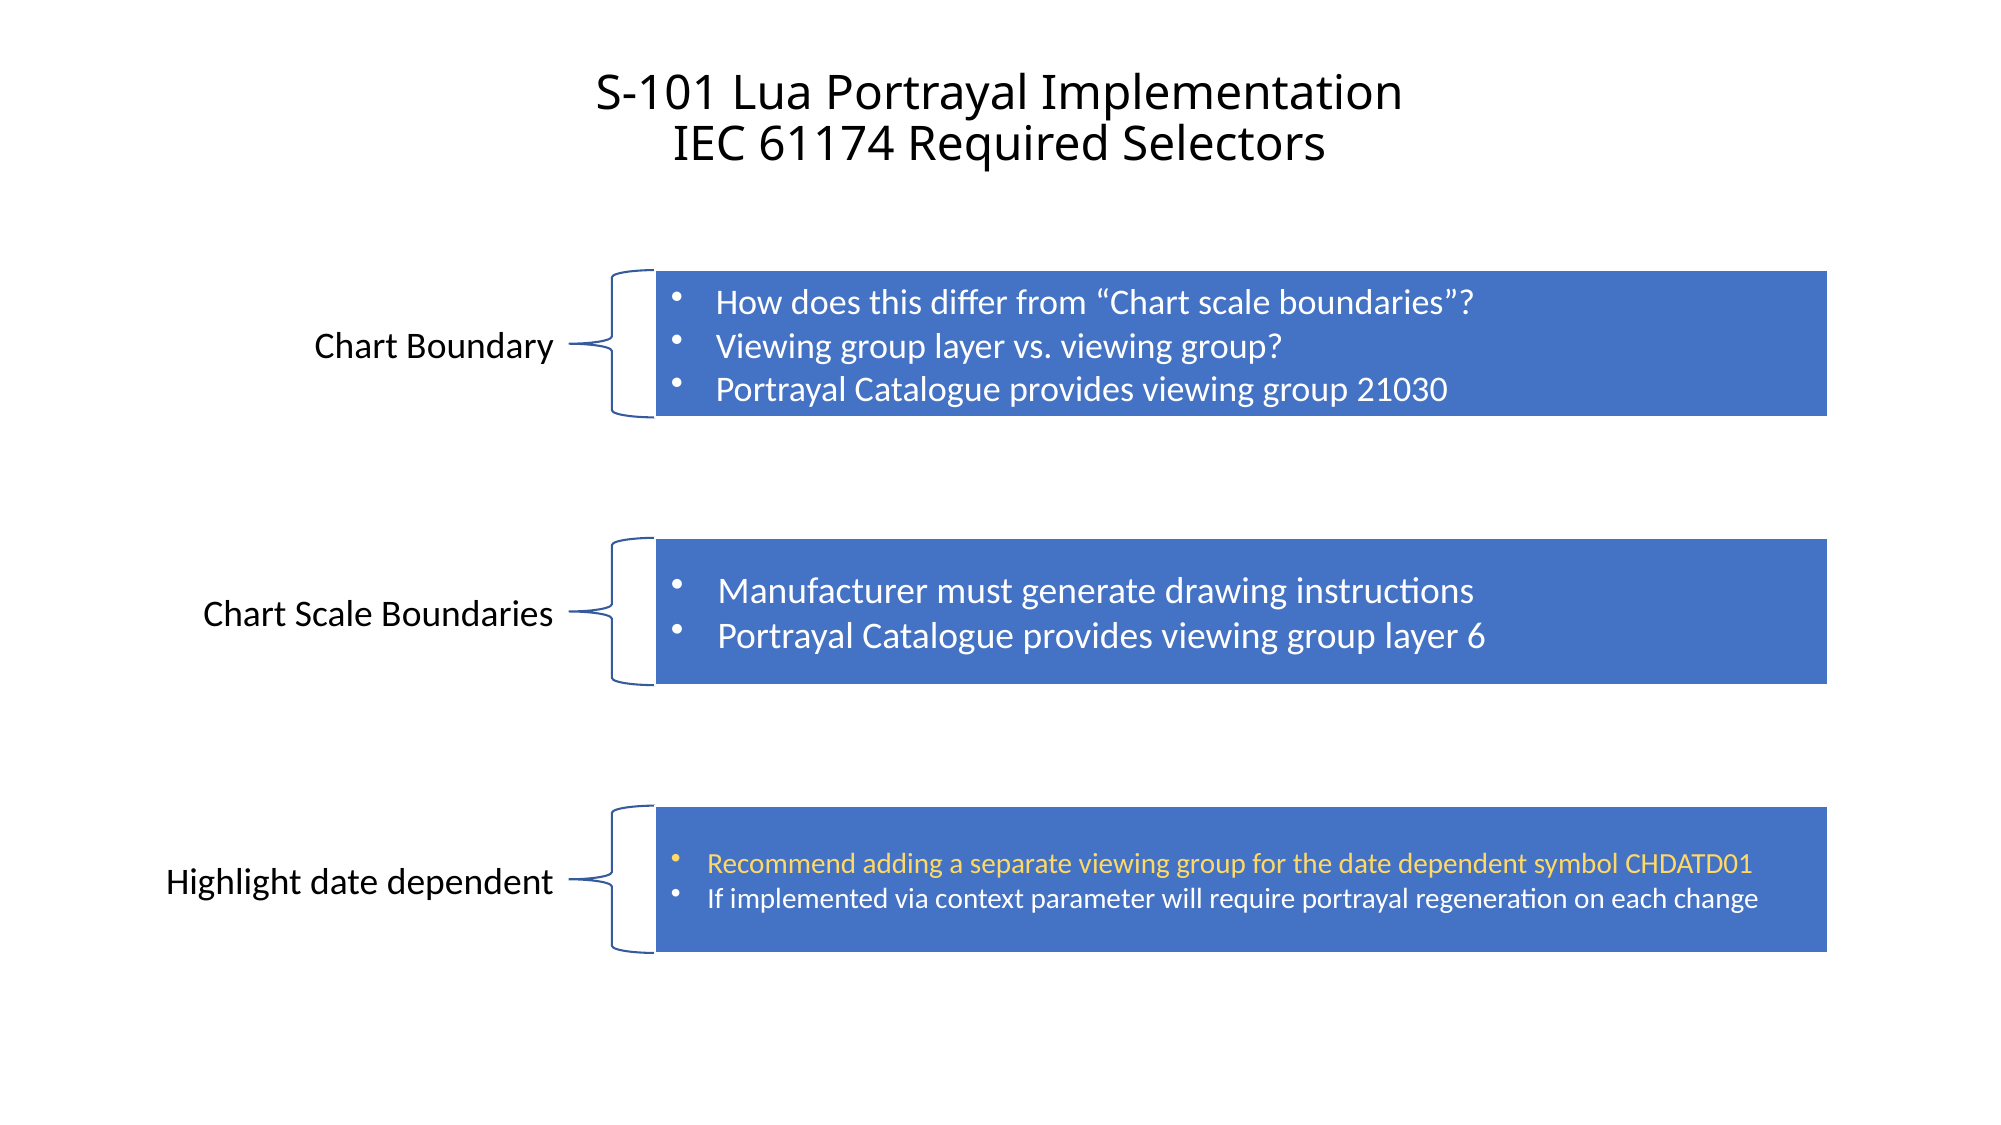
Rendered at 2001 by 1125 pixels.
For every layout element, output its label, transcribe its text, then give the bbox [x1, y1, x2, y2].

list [137, 209, 1863, 1014]
title S-101 Lua Portrayal Implementation IEC 61174 Required Selectors [137, 59, 1863, 179]
